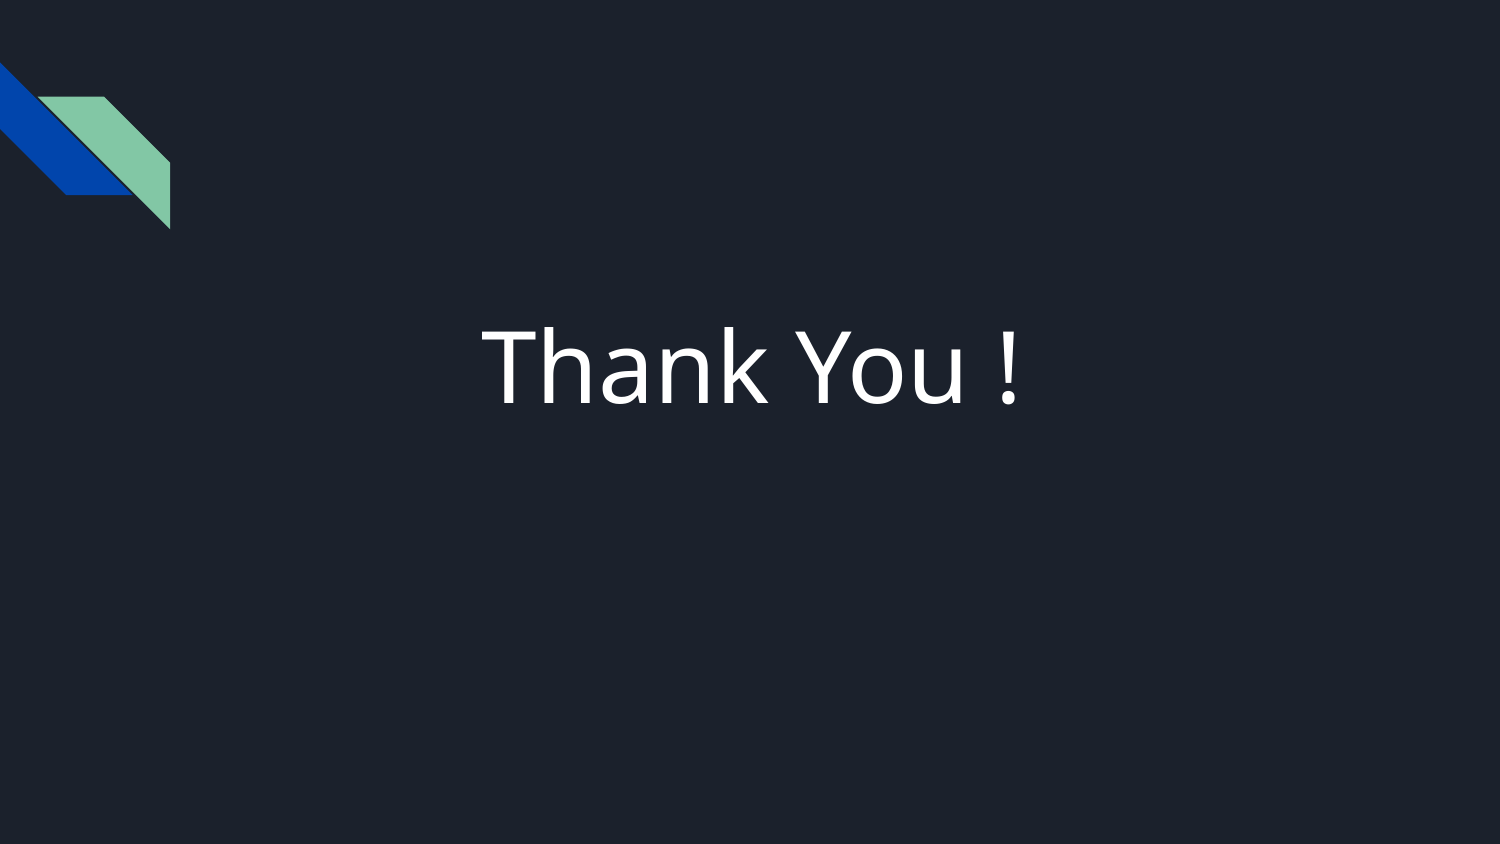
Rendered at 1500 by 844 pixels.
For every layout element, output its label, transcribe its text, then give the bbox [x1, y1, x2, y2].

title Thank You ! [200, 288, 1356, 439]
